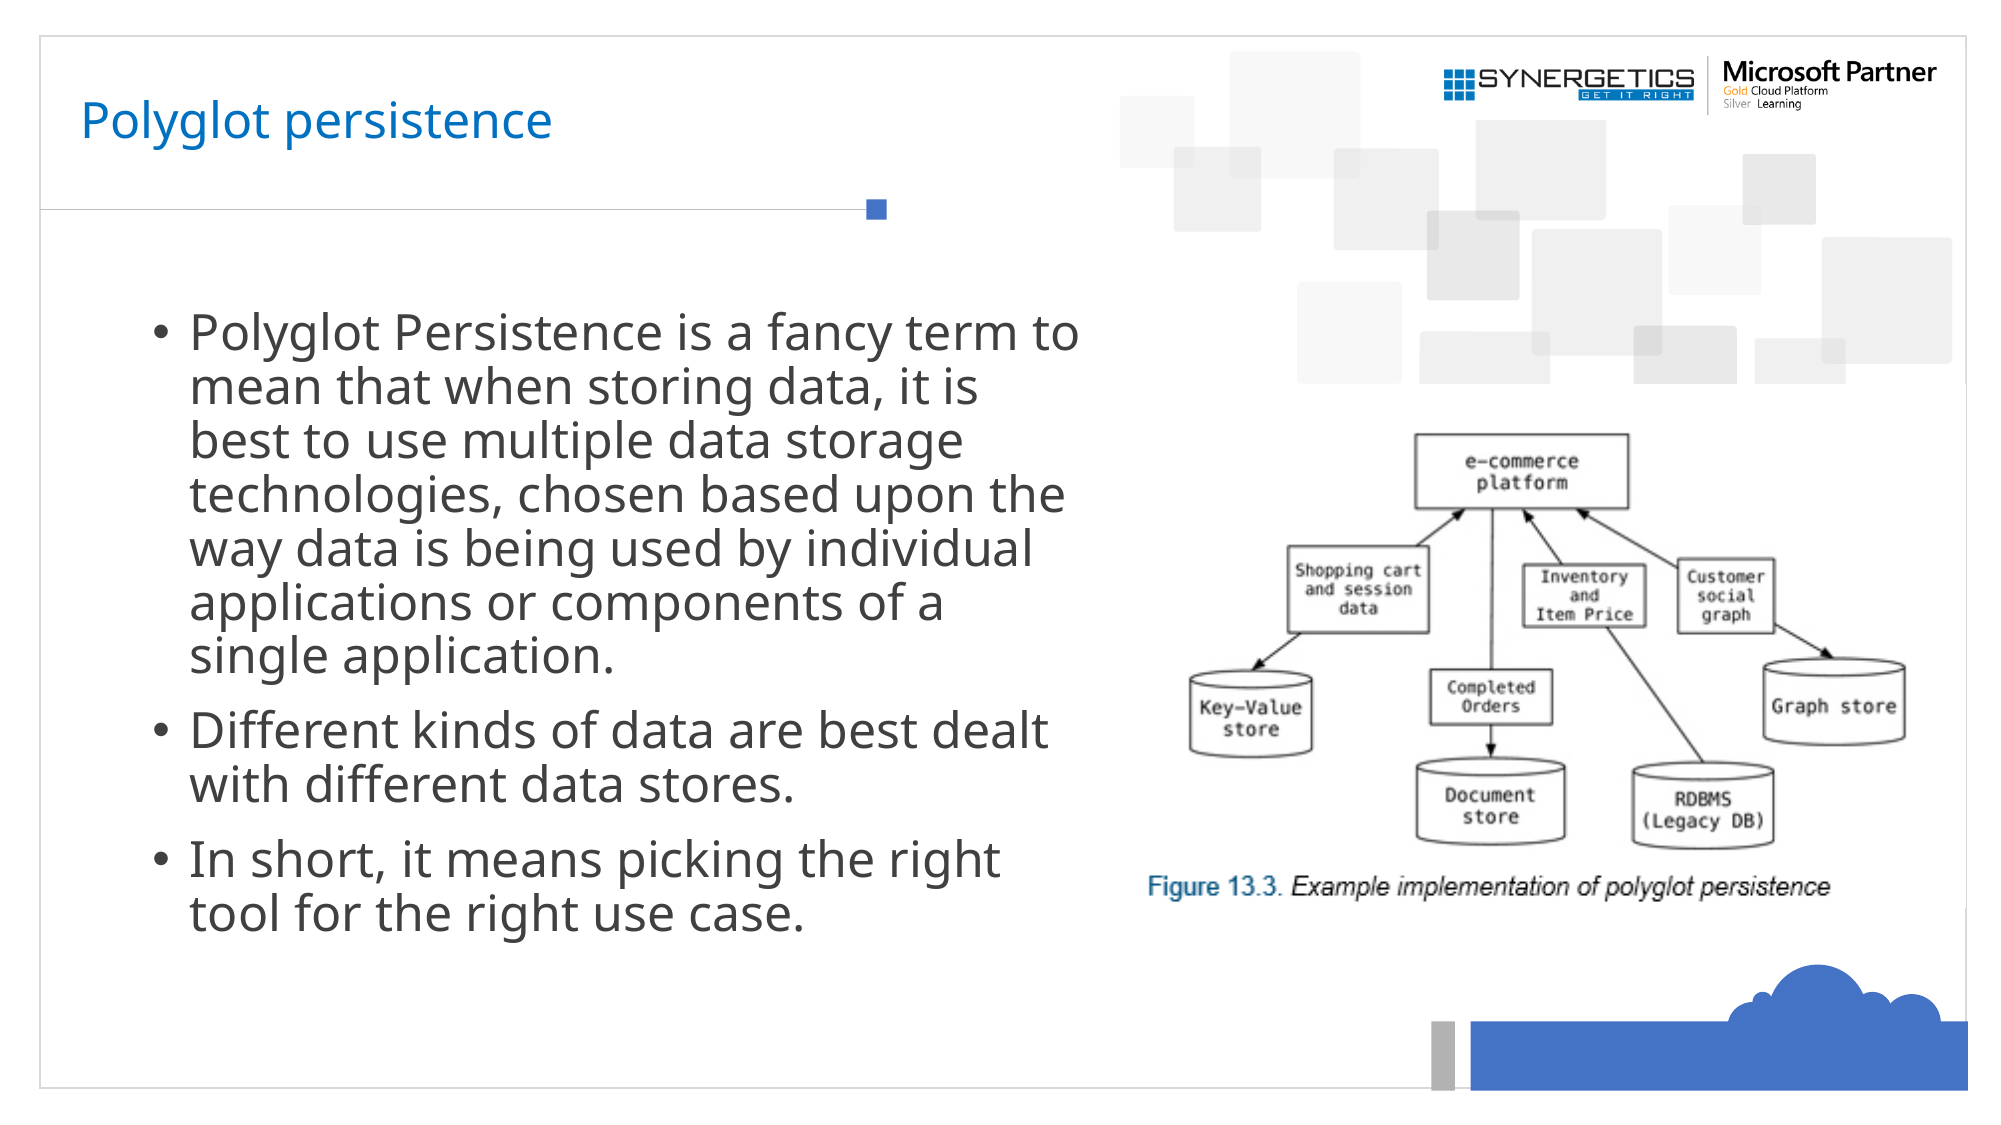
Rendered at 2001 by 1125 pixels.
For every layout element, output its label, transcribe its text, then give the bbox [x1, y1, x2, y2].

title Polyglot persistence [64, 59, 1932, 186]
list Polyglot Persistence is a fancy term to mean that when storing data, it is best to use multiple data storage technologies, chosen based upon the way data is being used by individual applications or components of a single application. Different kinds of data are best dealt with different data stores. In short, it means picking the right tool for the right use case. [137, 299, 1105, 1014]
picture [1431, 48, 1955, 120]
picture [1106, 384, 1966, 908]
